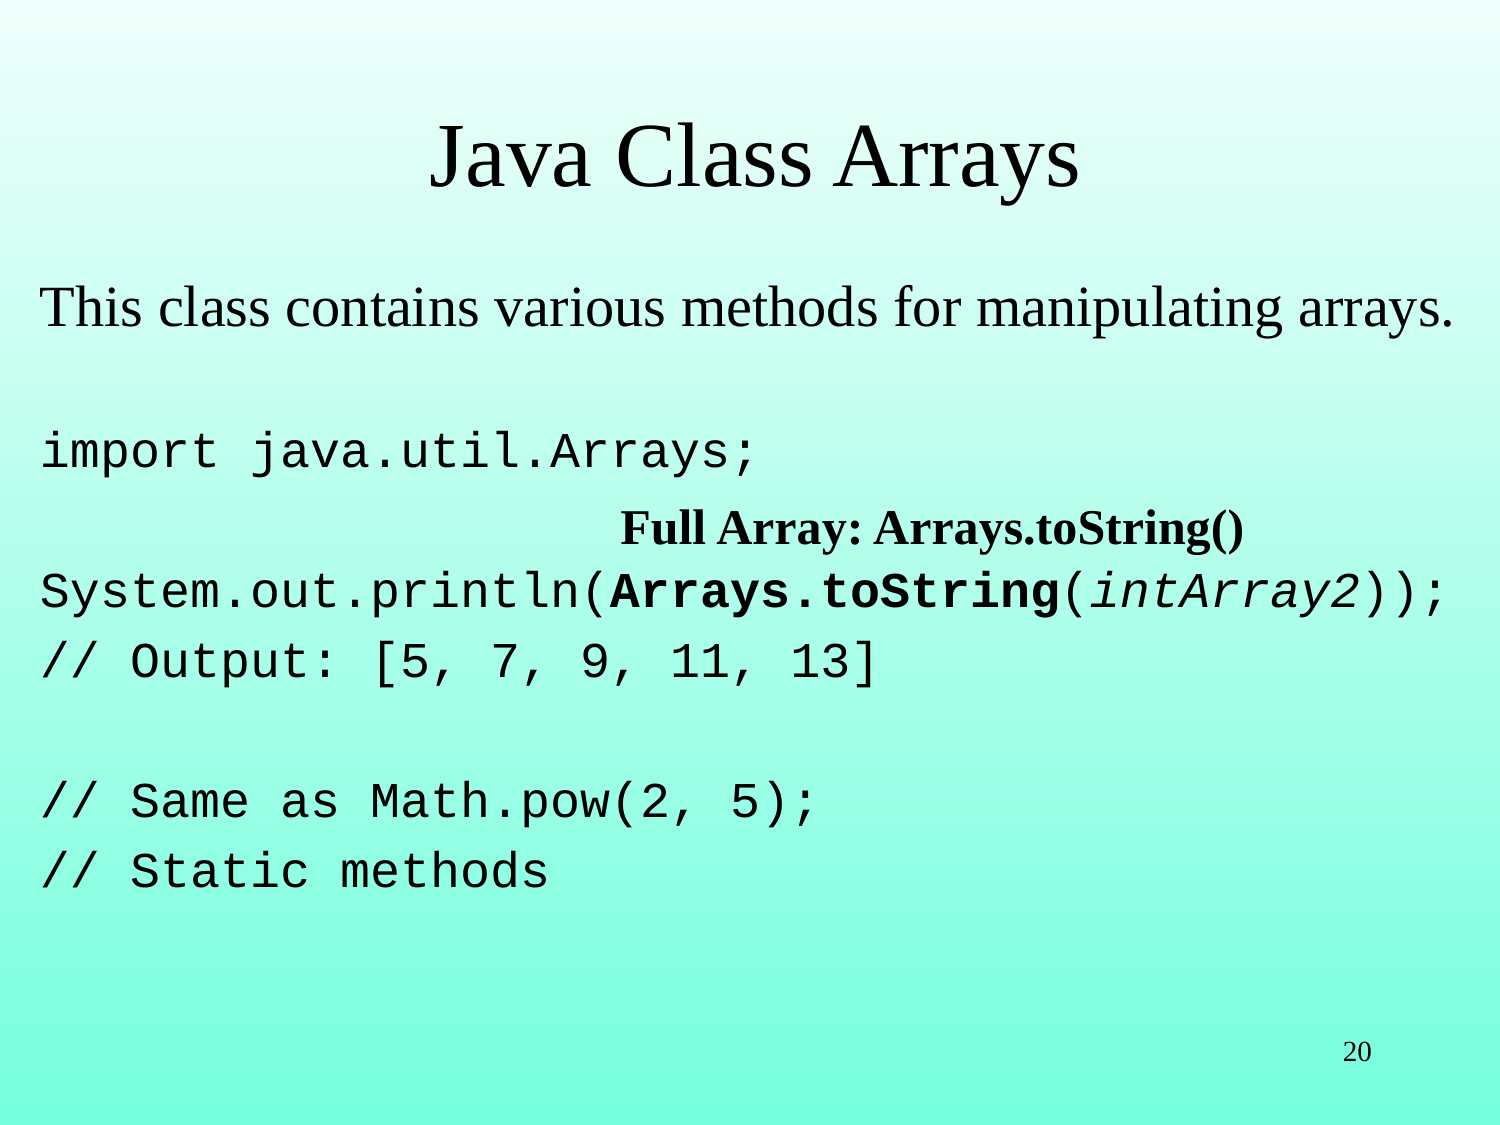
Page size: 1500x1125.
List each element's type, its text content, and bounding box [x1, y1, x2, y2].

text_box Full Array: Arrays.toString() [605, 486, 1260, 562]
slide_number 20 [1074, 1024, 1388, 1101]
list This class contains various methods for manipulating arrays. import java.util.Arrays; System.out.println(Arrays.toString(intArray2)); // Output: [5, 7, 9, 11, 13] // Same as Math.pow(2, 5); // Static methods [24, 260, 1488, 938]
title Java Class Arrays [75, 75, 1438, 225]
